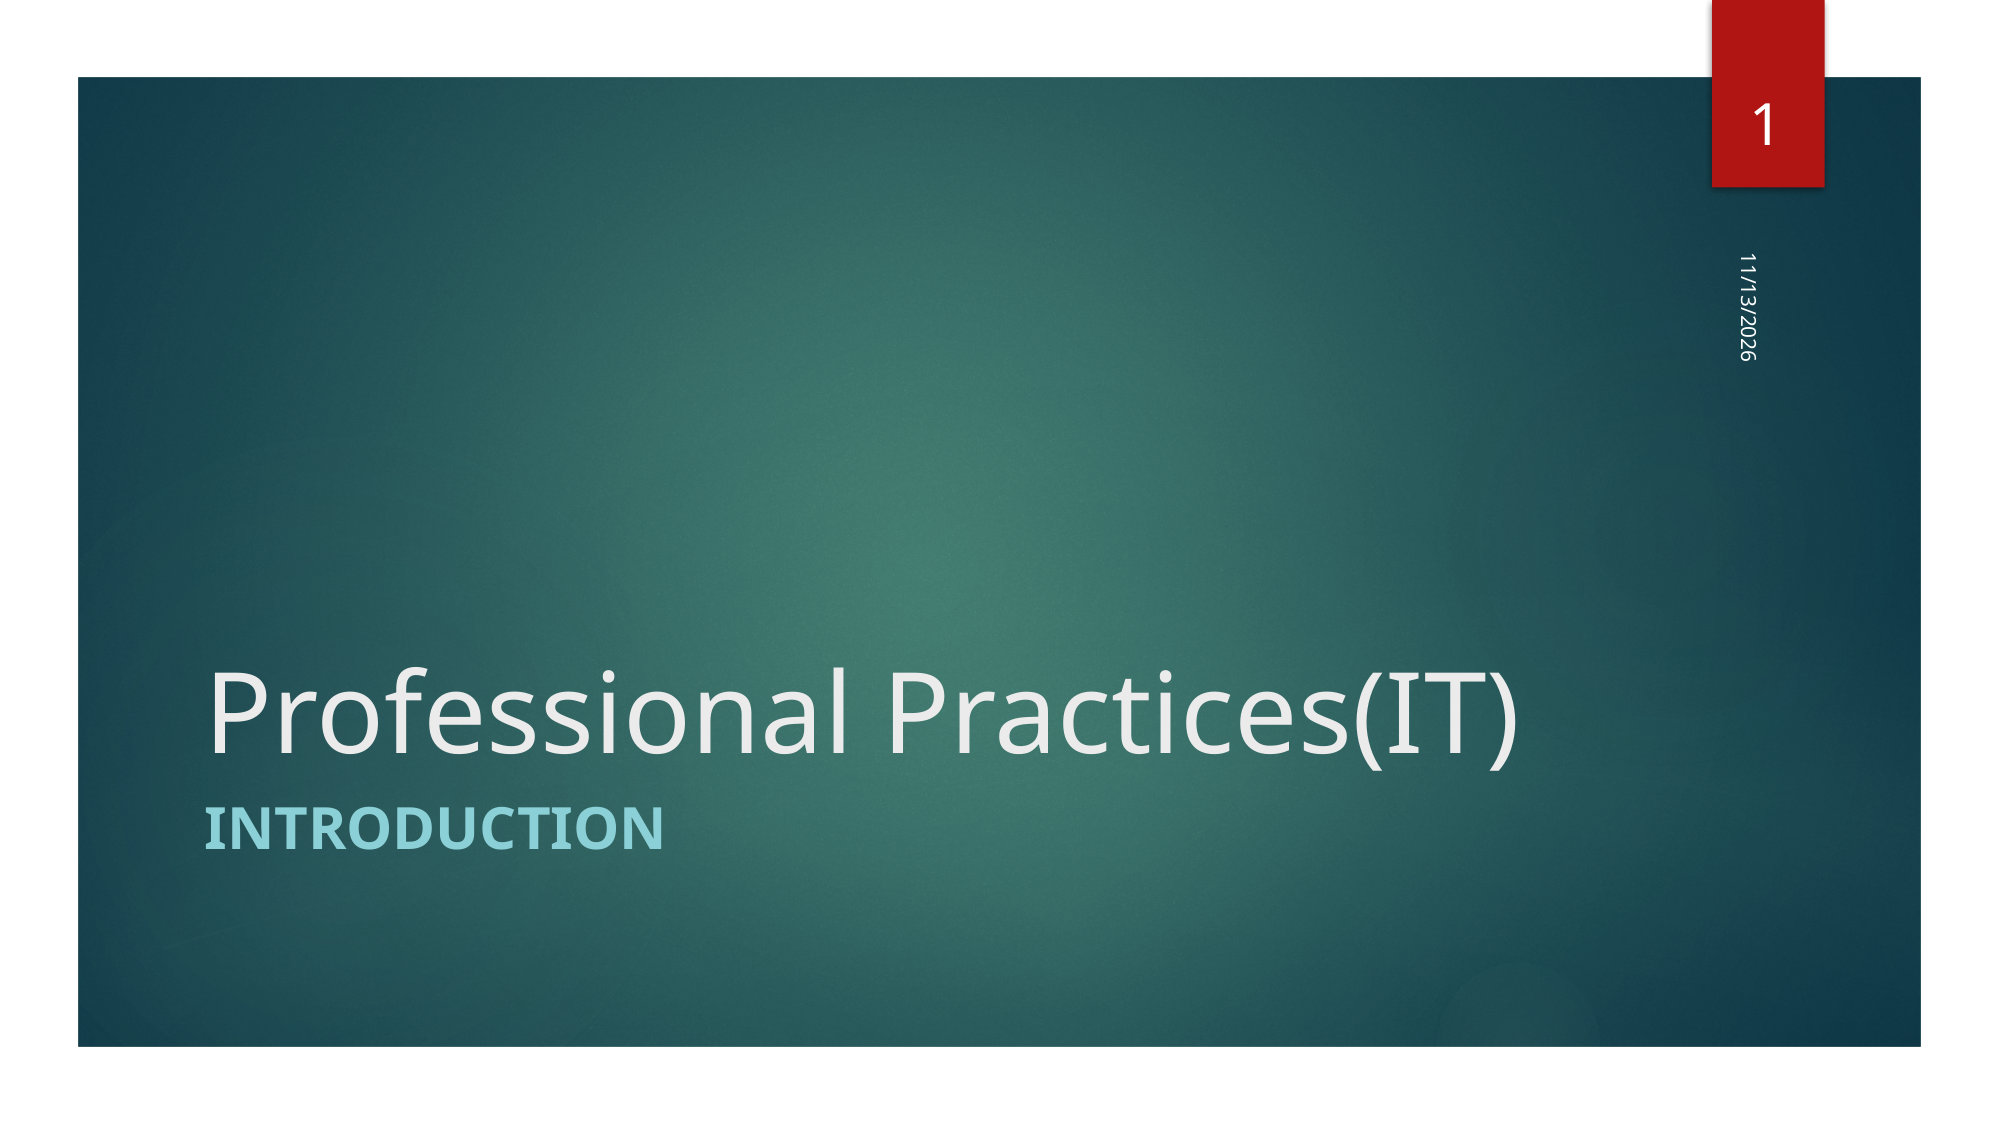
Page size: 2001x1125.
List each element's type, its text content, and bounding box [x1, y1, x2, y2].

slide_number 1 [1698, 48, 1836, 174]
title Professional Practices(IT) [189, 344, 1638, 783]
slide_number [1722, 237, 1773, 401]
subtitle INTRODUCTION [189, 783, 1638, 925]
